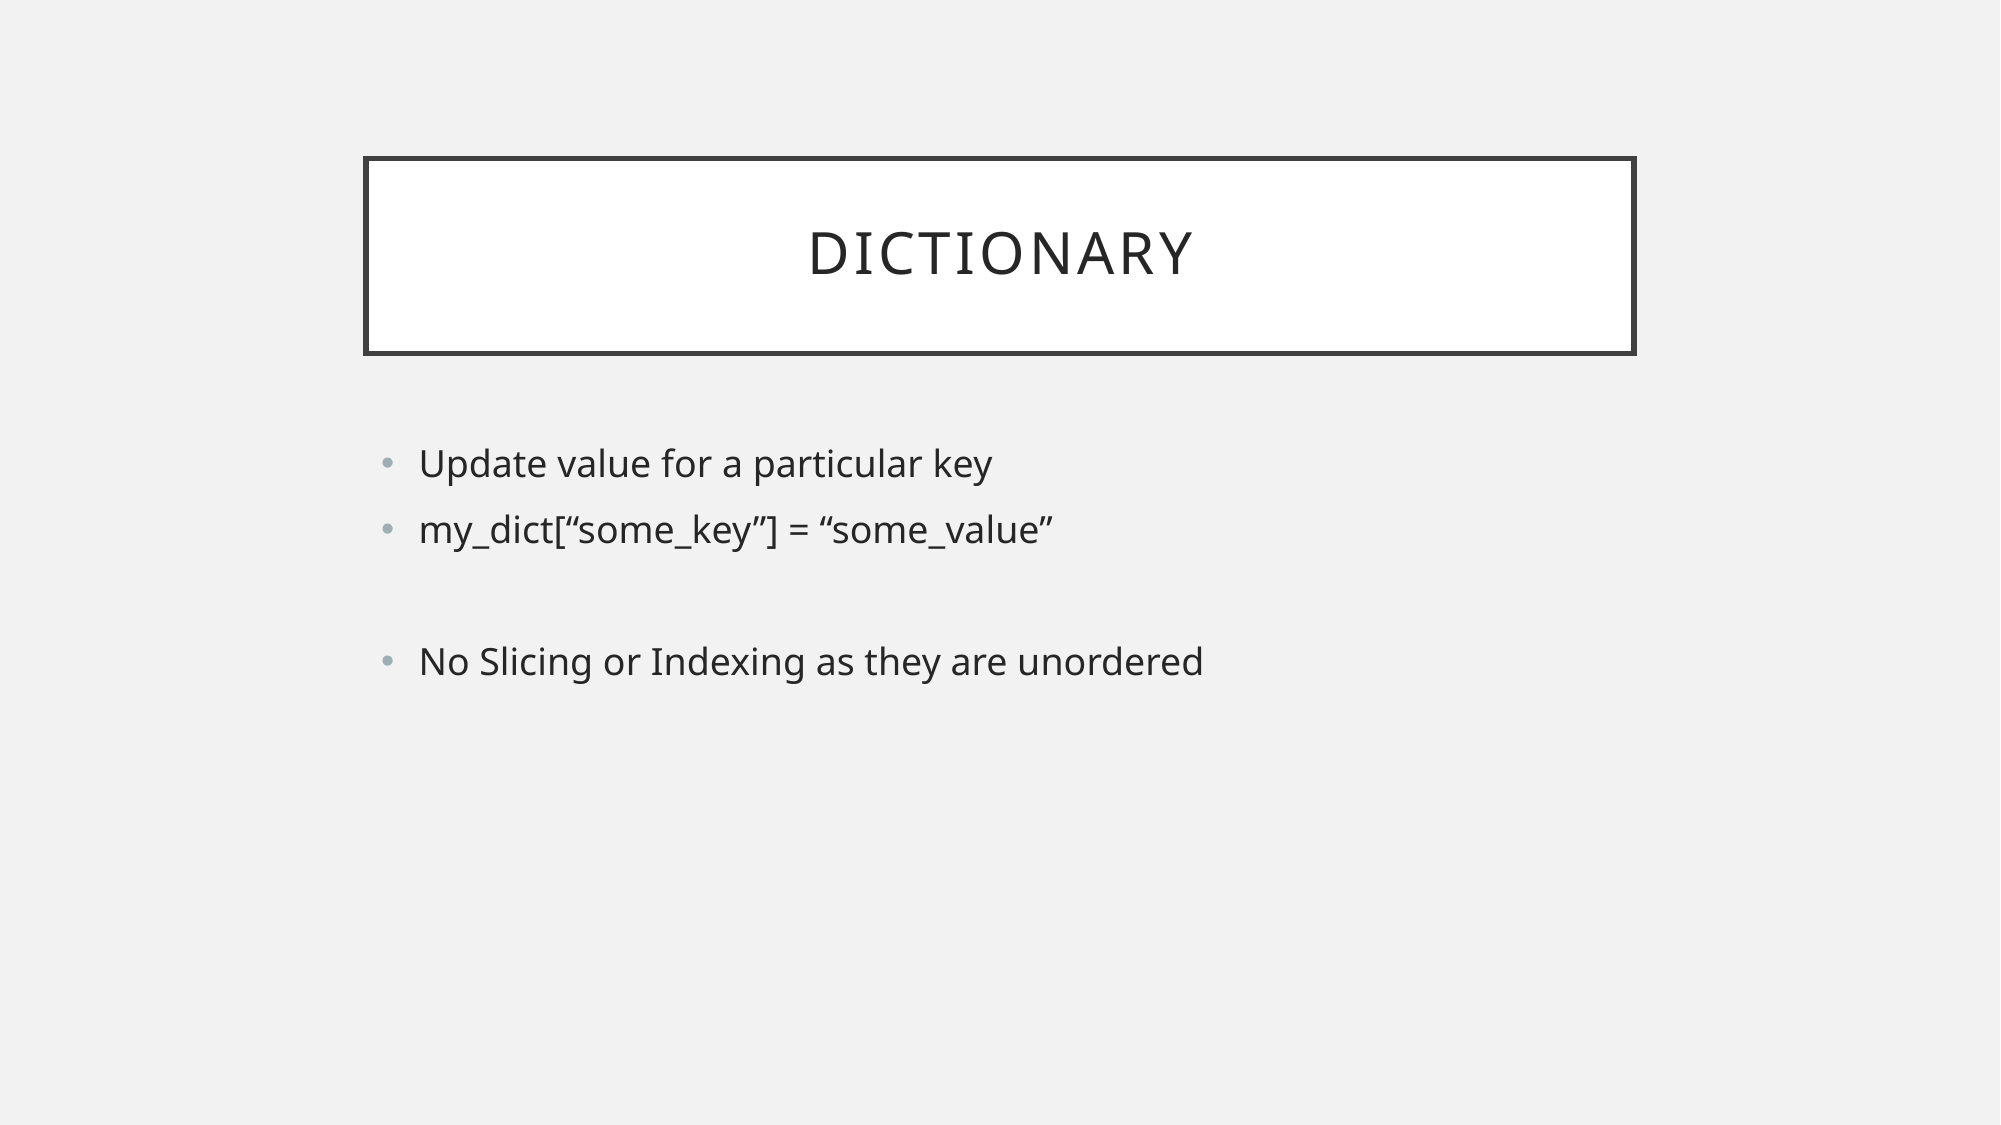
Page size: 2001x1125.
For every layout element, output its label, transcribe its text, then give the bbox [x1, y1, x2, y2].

title DICTIONARY [363, 156, 1637, 356]
list Update value for a particular key my_dict[“some_key”] = “some_value” No Slicing or Indexing as they are unordered [366, 432, 1634, 942]
